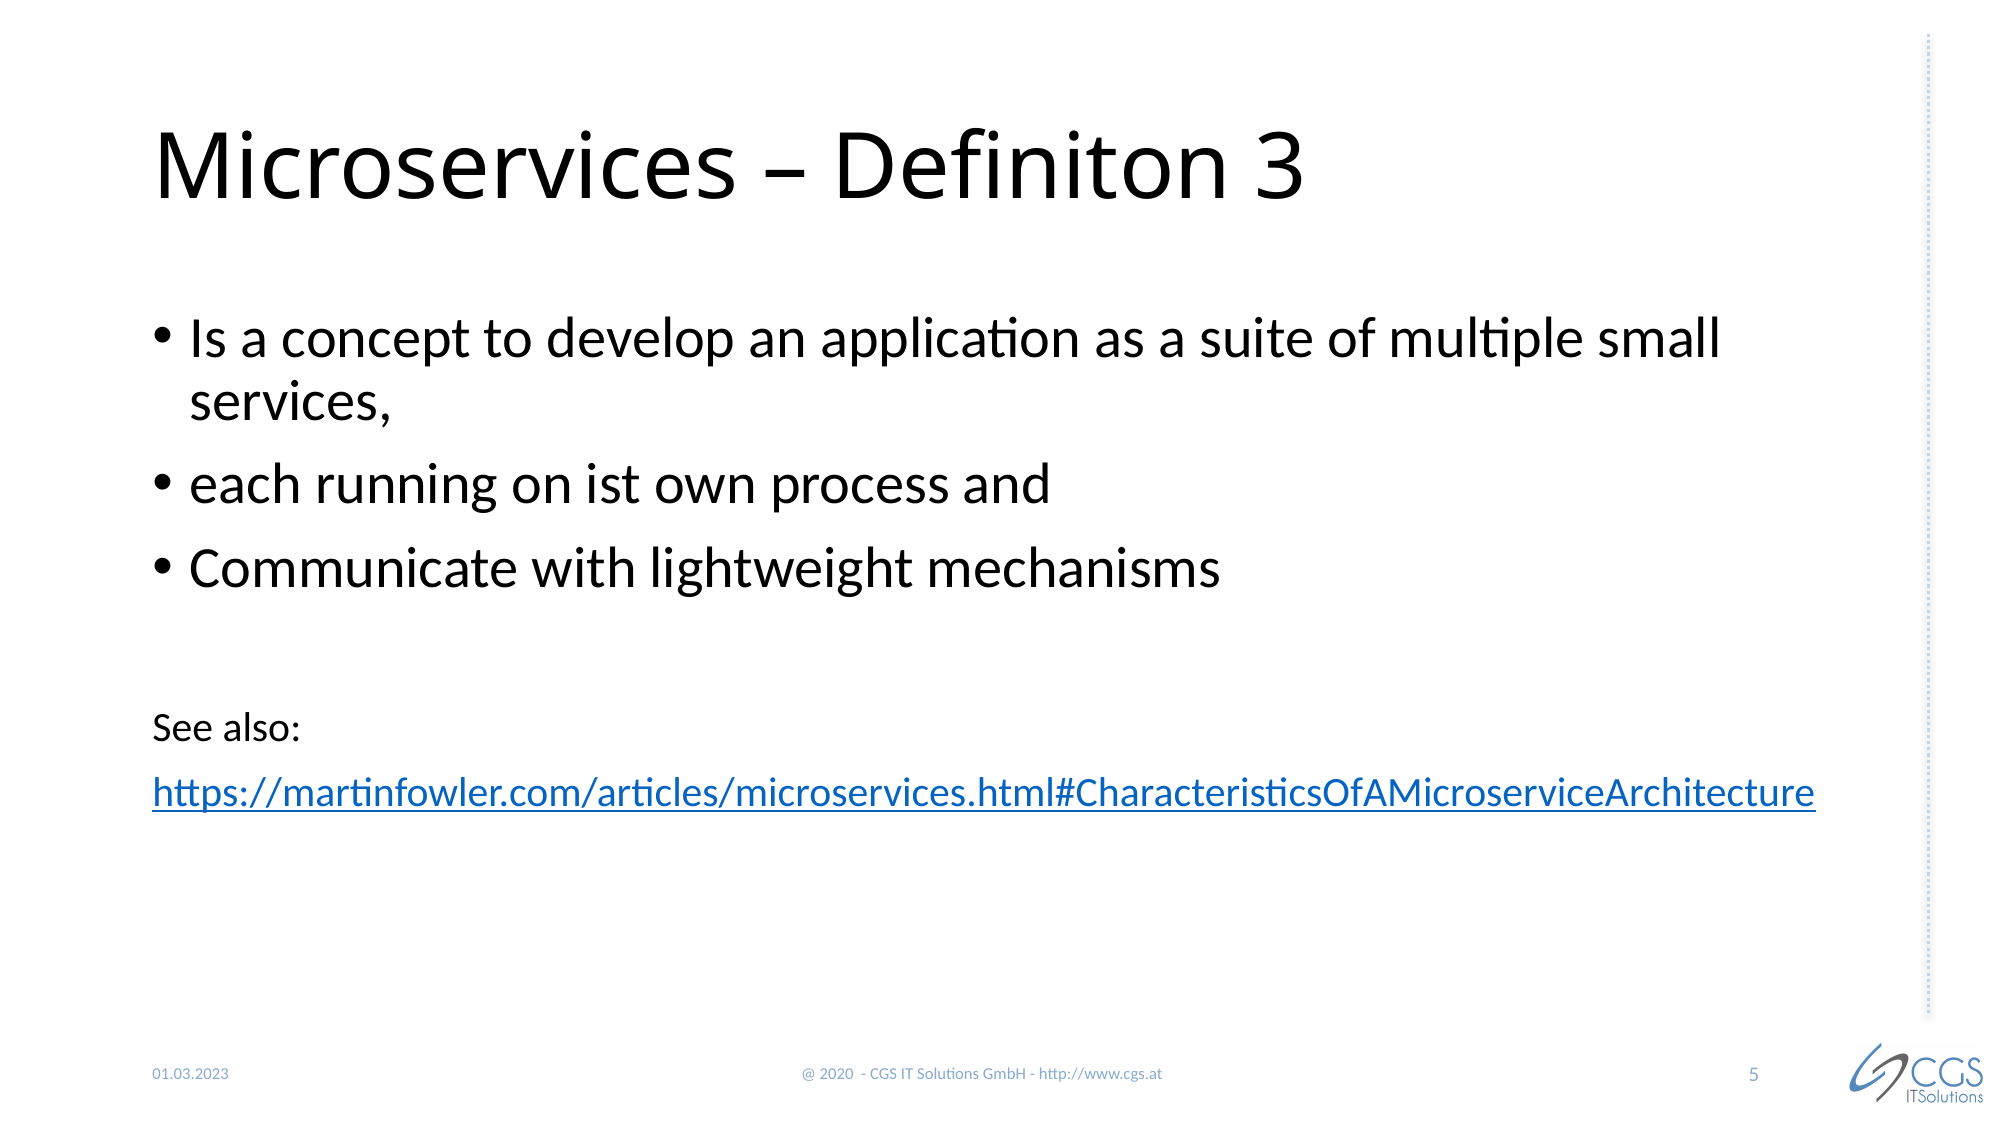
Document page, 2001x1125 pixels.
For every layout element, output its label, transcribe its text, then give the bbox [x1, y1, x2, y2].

picture [1849, 1042, 1983, 1103]
title Microservices – Definiton 3 [137, 59, 1863, 278]
footer @ 2020 - CGS IT Solutions GmbH - http://www.cgs.at [630, 1042, 1338, 1103]
slide_number 5 [1354, 1042, 1774, 1103]
list Is a concept to develop an application as a suite of multiple small services, each running on ist own process and Communicate with lightweight mechanisms See also: https://martinfowler.com/articles/microservices.html#CharacteristicsOfAMicroserviceArchitecture [137, 299, 1863, 1014]
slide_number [137, 1042, 588, 1103]
